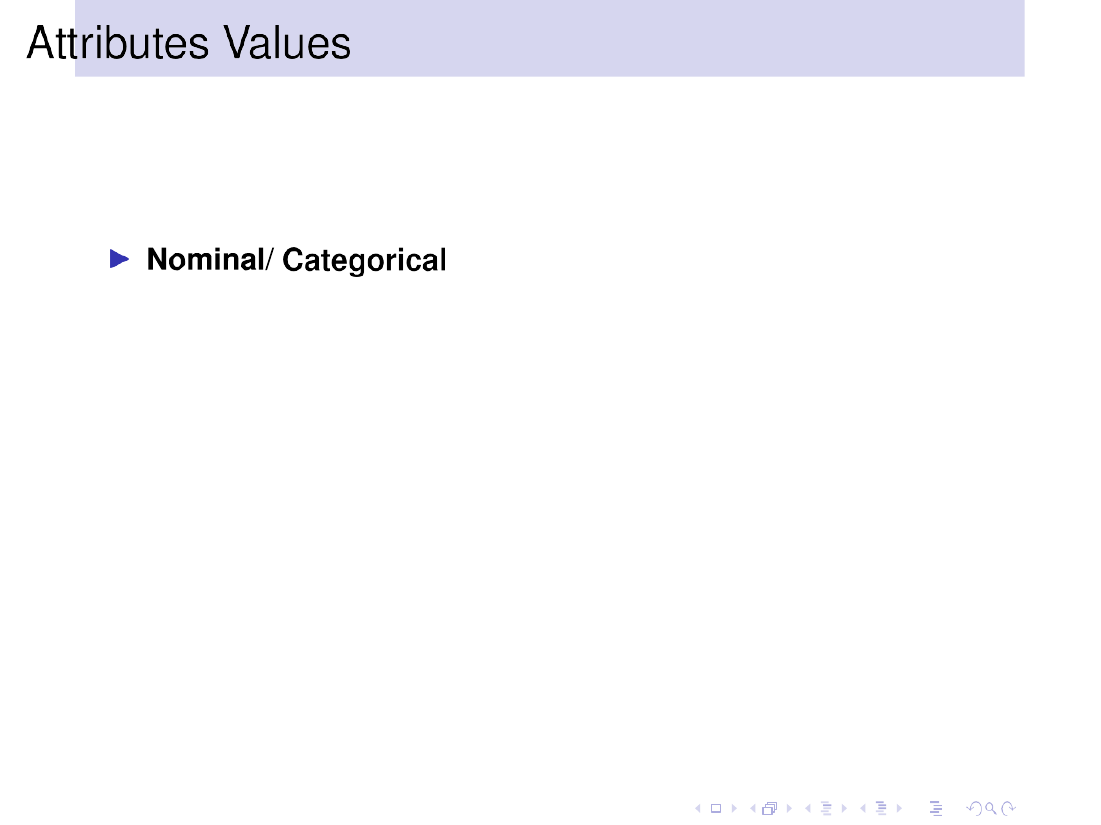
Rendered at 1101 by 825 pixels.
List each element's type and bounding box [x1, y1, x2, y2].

text_box [241, 253, 257, 271]
picture [1001, 801, 1016, 816]
text_box [258, 247, 264, 270]
text_box [265, 247, 275, 271]
text_box [188, 253, 212, 270]
picture [283, 247, 445, 277]
picture [985, 802, 997, 815]
picture [930, 801, 942, 816]
text_box [148, 247, 167, 270]
text_box [169, 253, 186, 271]
text_box [223, 253, 239, 270]
picture [966, 801, 982, 816]
picture [109, 249, 129, 268]
text_box [215, 253, 220, 270]
picture [26, 25, 350, 59]
